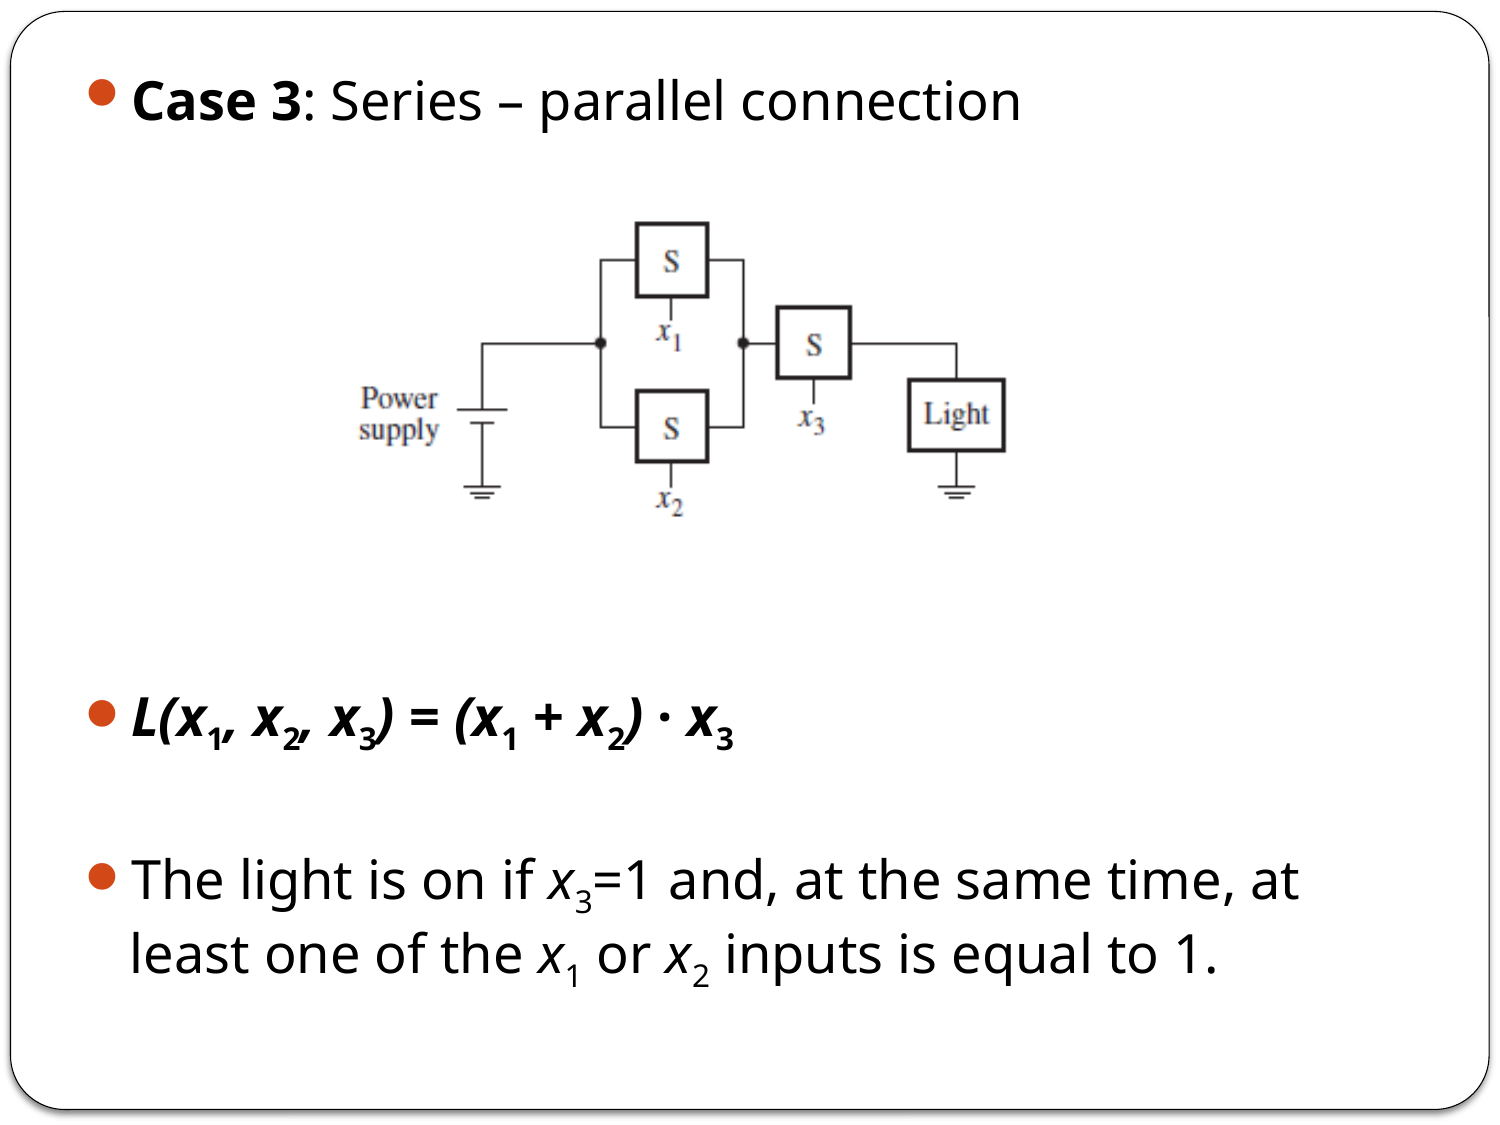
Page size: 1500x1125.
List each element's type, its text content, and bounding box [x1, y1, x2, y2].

list Case 3: Series – parallel connection L(x1, x2, x3) = (x1 + x2) · x3 The light is on if x3=1 and, at the same time, at least one of the x1 or x2 inputs is equal to 1. [70, 58, 1416, 1079]
picture [327, 187, 1024, 528]
